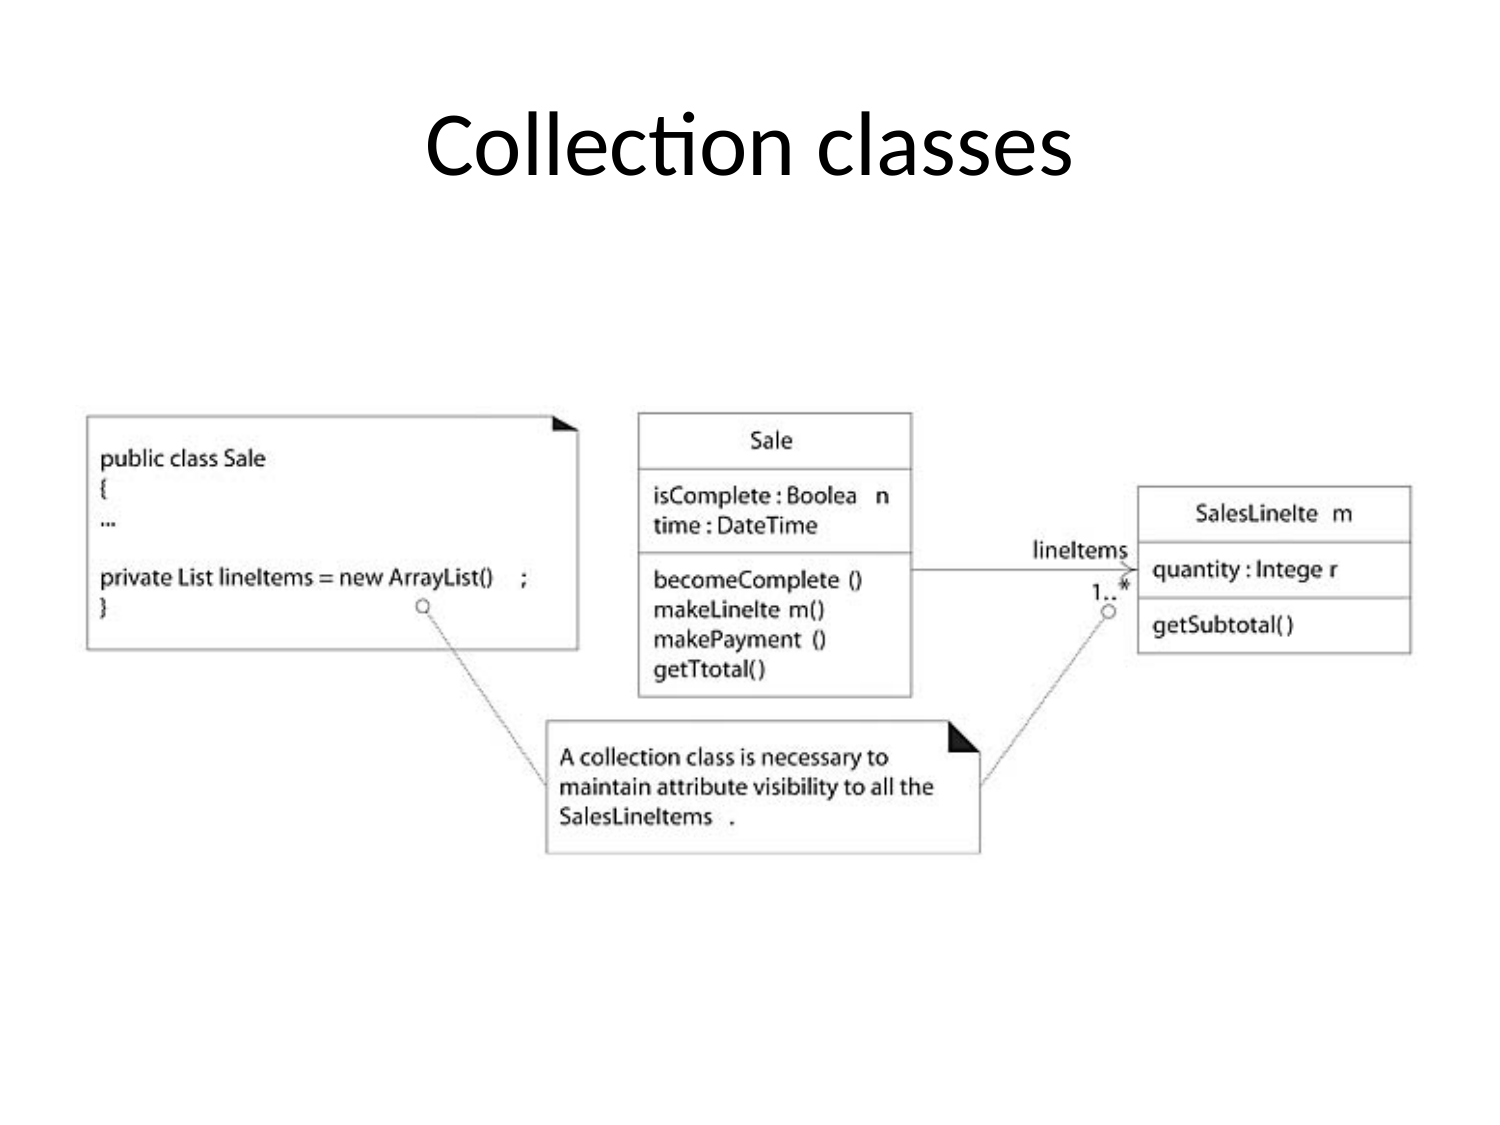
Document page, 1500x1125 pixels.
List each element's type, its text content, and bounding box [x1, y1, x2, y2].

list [74, 262, 1426, 1006]
title Collection classes [75, 45, 1425, 233]
